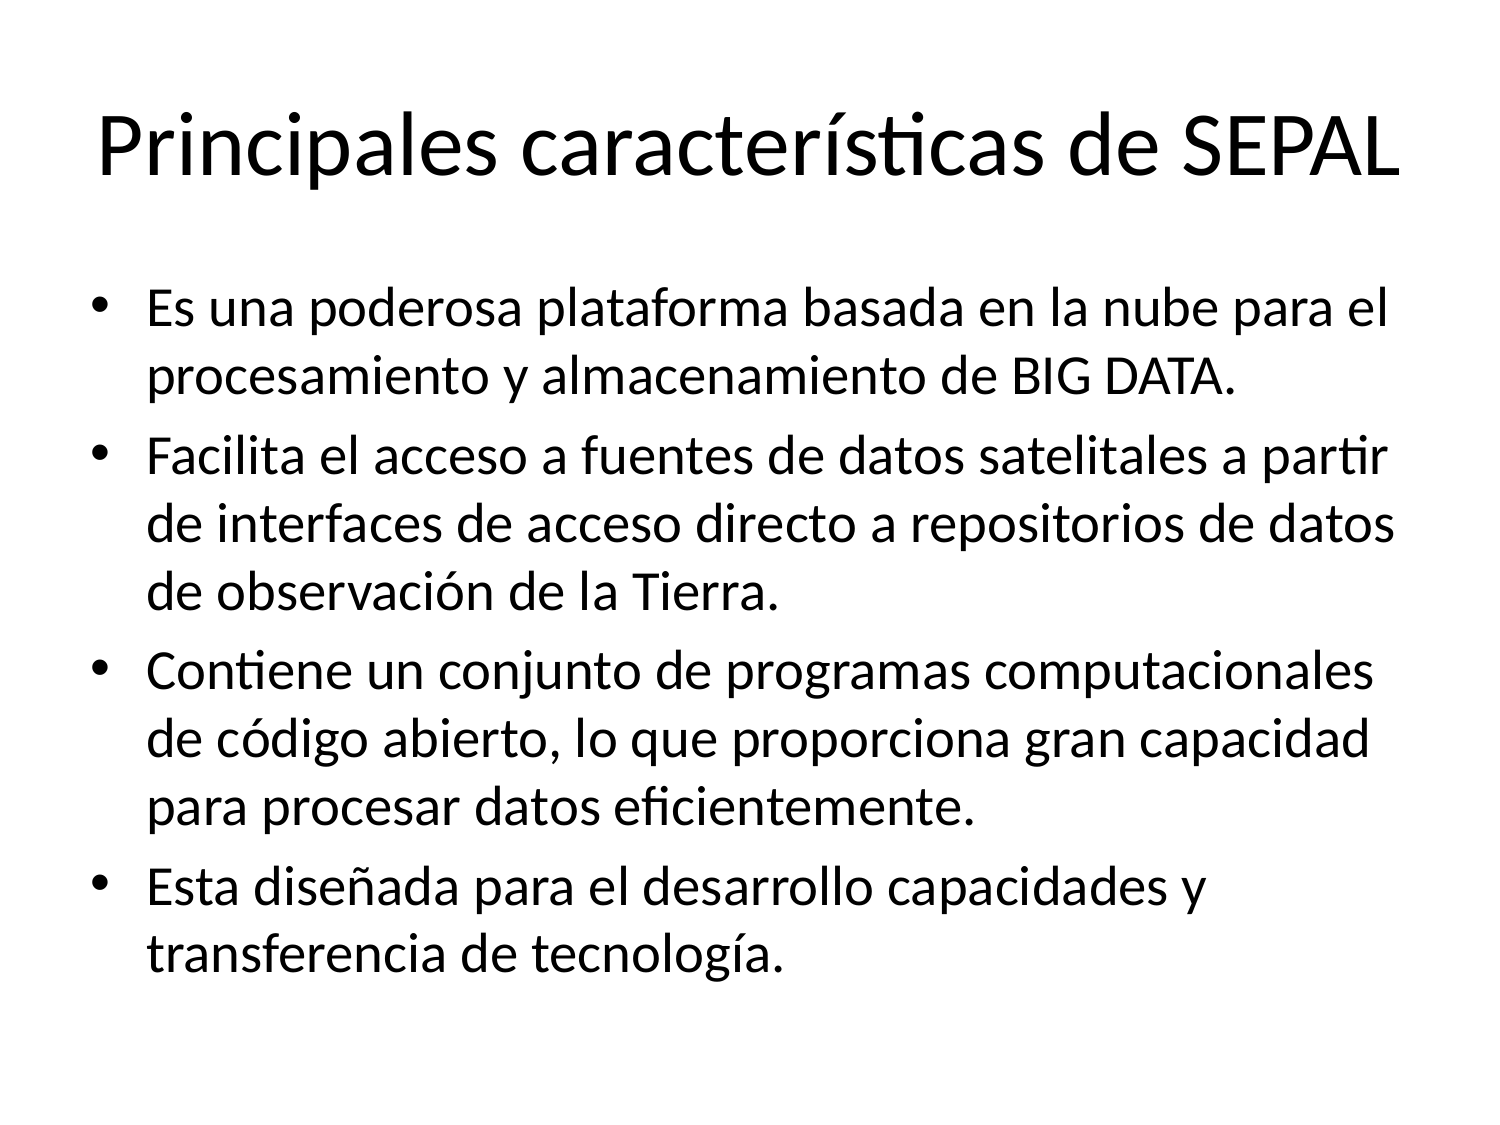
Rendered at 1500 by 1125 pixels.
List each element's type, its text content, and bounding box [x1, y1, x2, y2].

title Principales características de SEPAL [75, 45, 1425, 233]
list Es una poderosa plataforma basada en la nube para el procesamiento y almacenamiento de BIG DATA. Facilita el acceso a fuentes de datos satelitales a partir de interfaces de acceso directo a repositorios de datos de observación de la Tierra. Contiene un conjunto de programas computacionales de código abierto, lo que proporciona gran capacidad para procesar datos eficientemente. Esta diseñada para el desarrollo capacidades y transferencia de tecnología. [75, 262, 1425, 1005]
